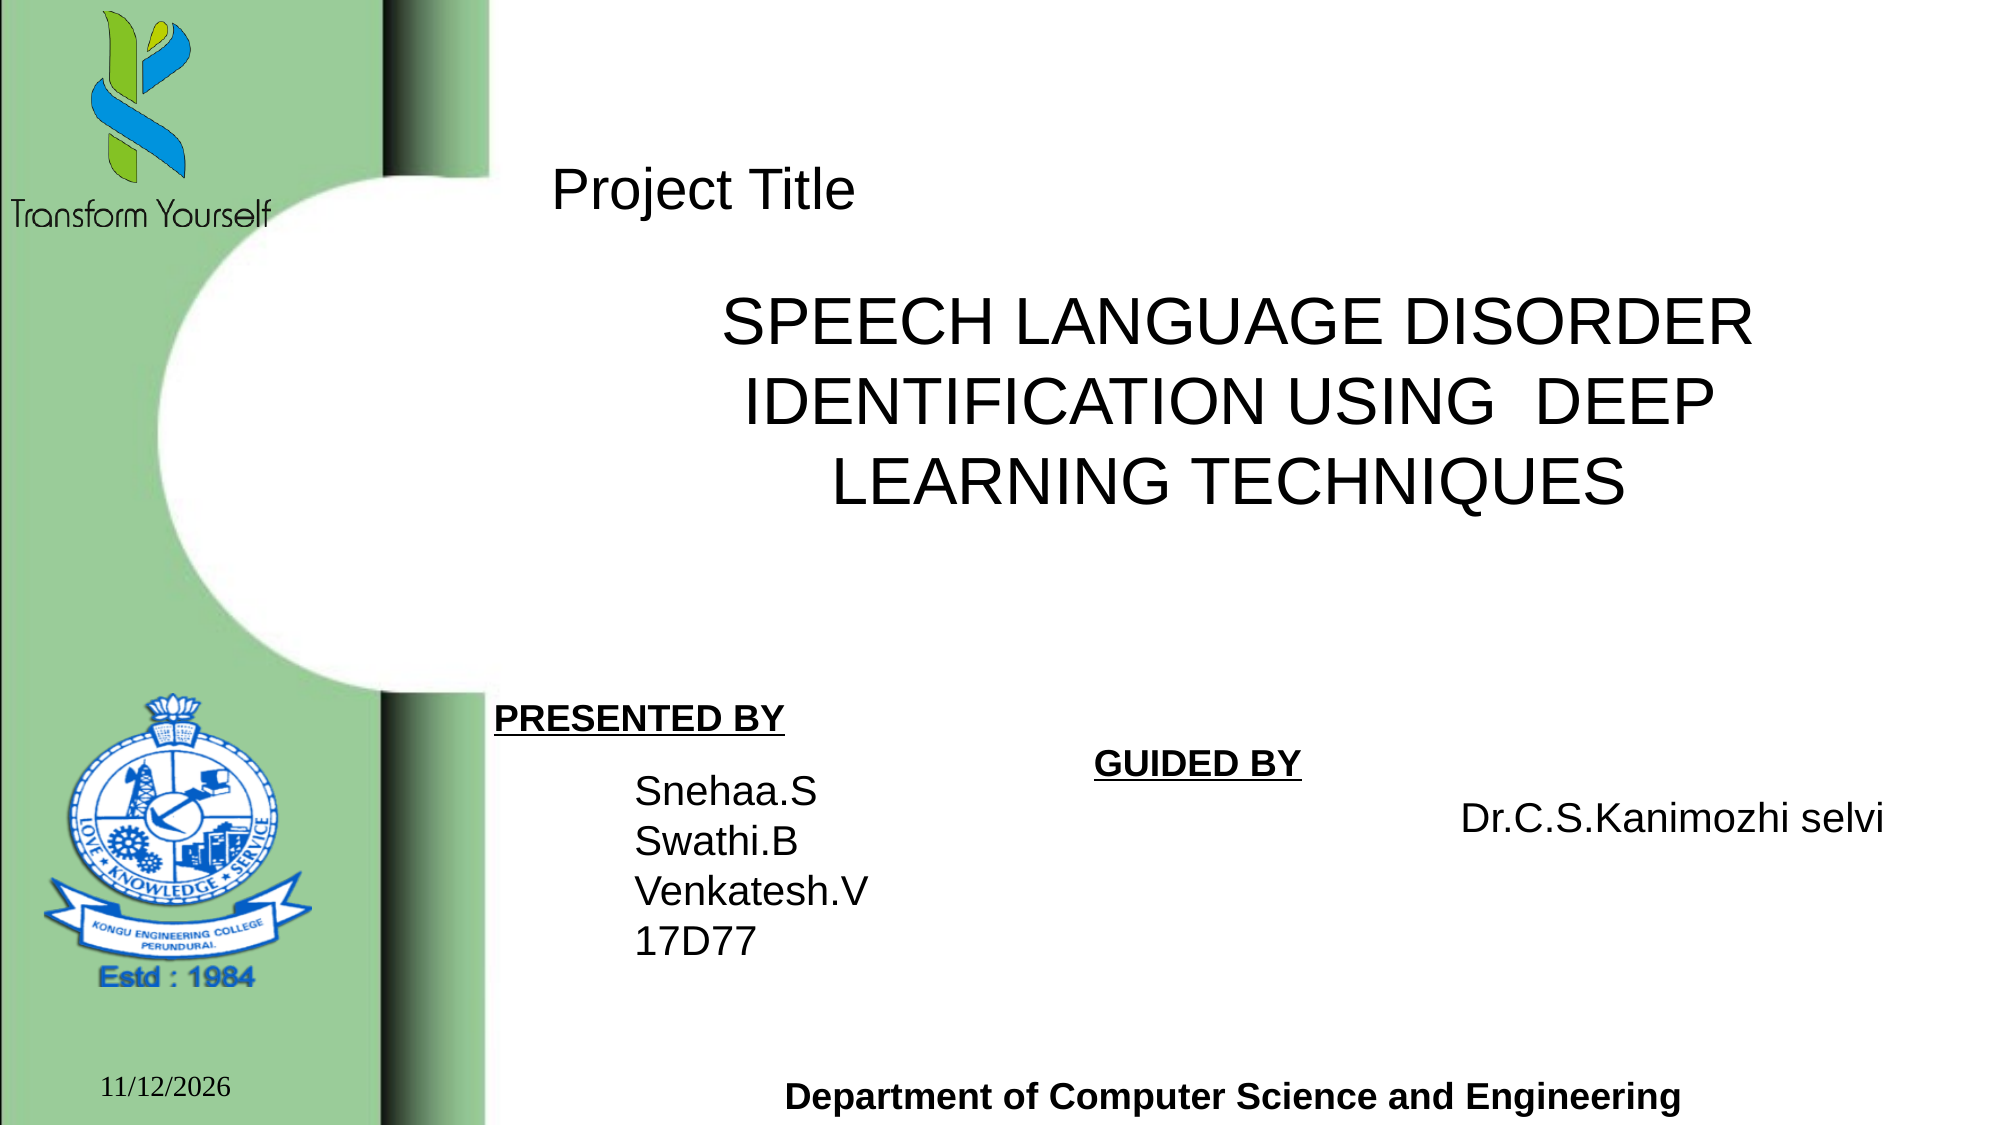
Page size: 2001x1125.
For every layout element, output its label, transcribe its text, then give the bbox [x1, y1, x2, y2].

text_box PRESENTED BY GUIDED BY [478, 687, 1938, 792]
slide_number [99, 1042, 567, 1103]
text_box SPEECH LANGUAGE DISORDER IDENTIFICATION USING DEEP LEARNING TECHNIQUES [583, 270, 1877, 525]
text_box Snehaa.S Swathi.B Venkatesh.V 17D77 [619, 756, 1053, 972]
picture [0, 0, 2001, 1125]
text_box Project Title [536, 143, 1850, 229]
text_box Dr.C.S.Kanimozhi selvi [1445, 783, 1923, 849]
text_box Department of Computer Science and Engineering [498, 1064, 1970, 1125]
